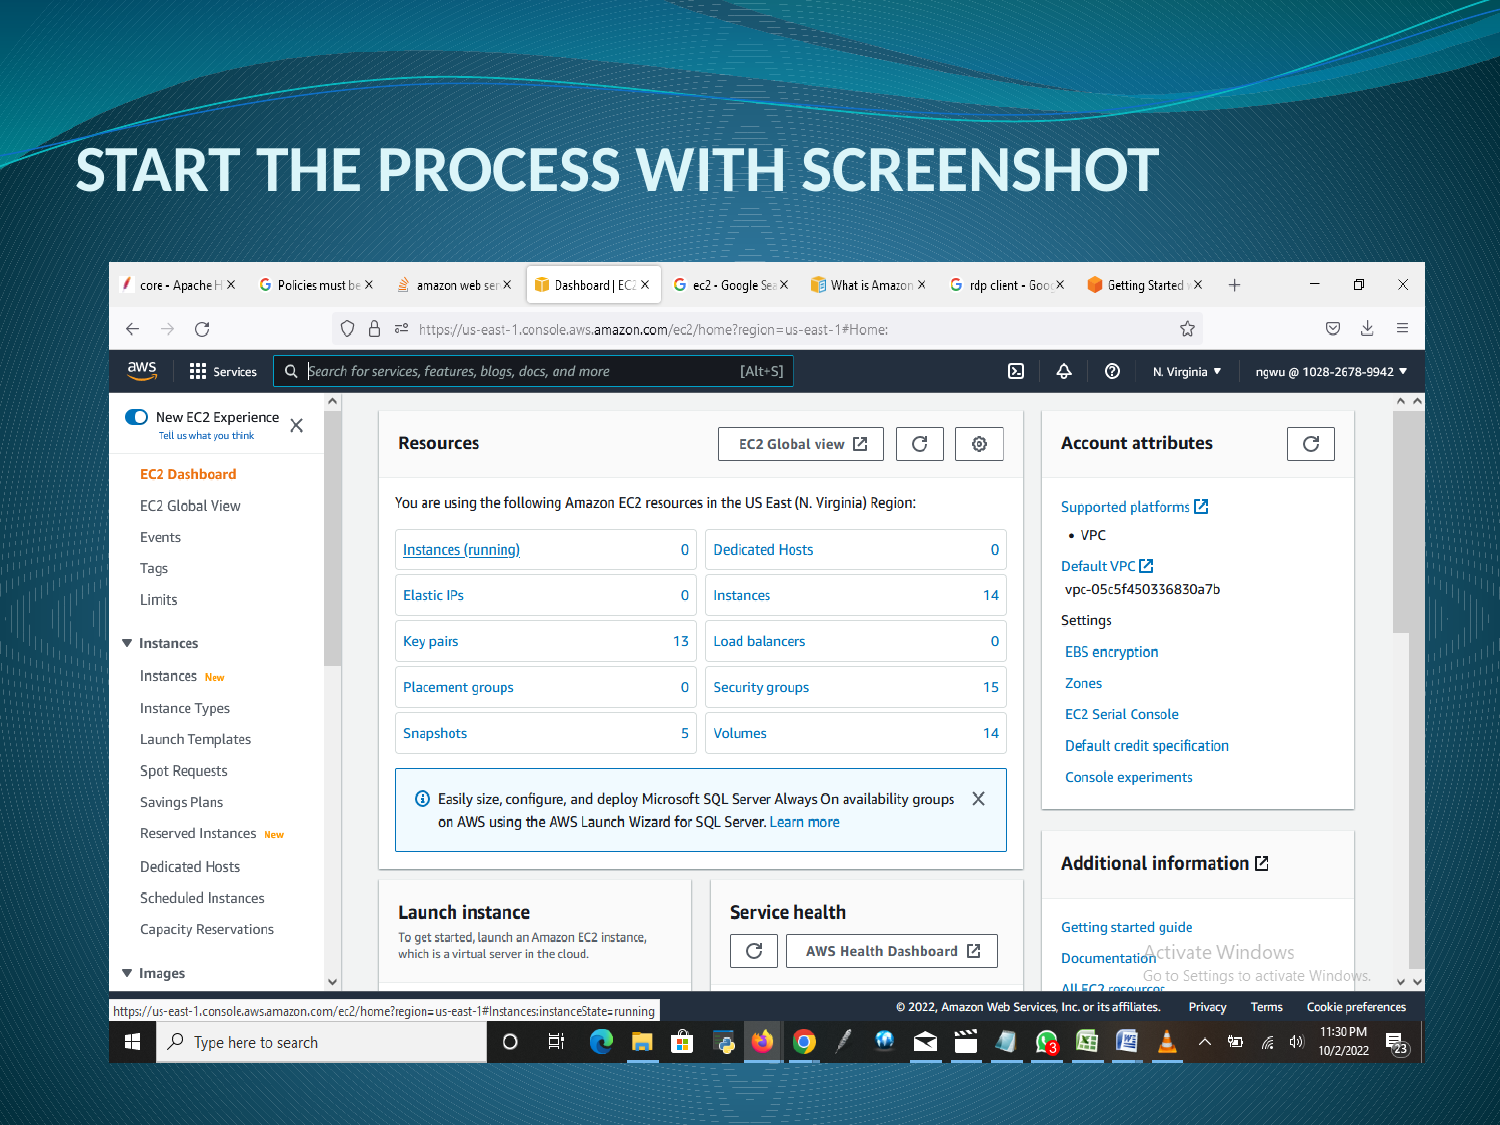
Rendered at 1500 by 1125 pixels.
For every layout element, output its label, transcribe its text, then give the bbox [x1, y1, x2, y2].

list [109, 262, 1426, 1063]
title START THE PROCESS WITH SCREENSHOT [75, 115, 1425, 303]
